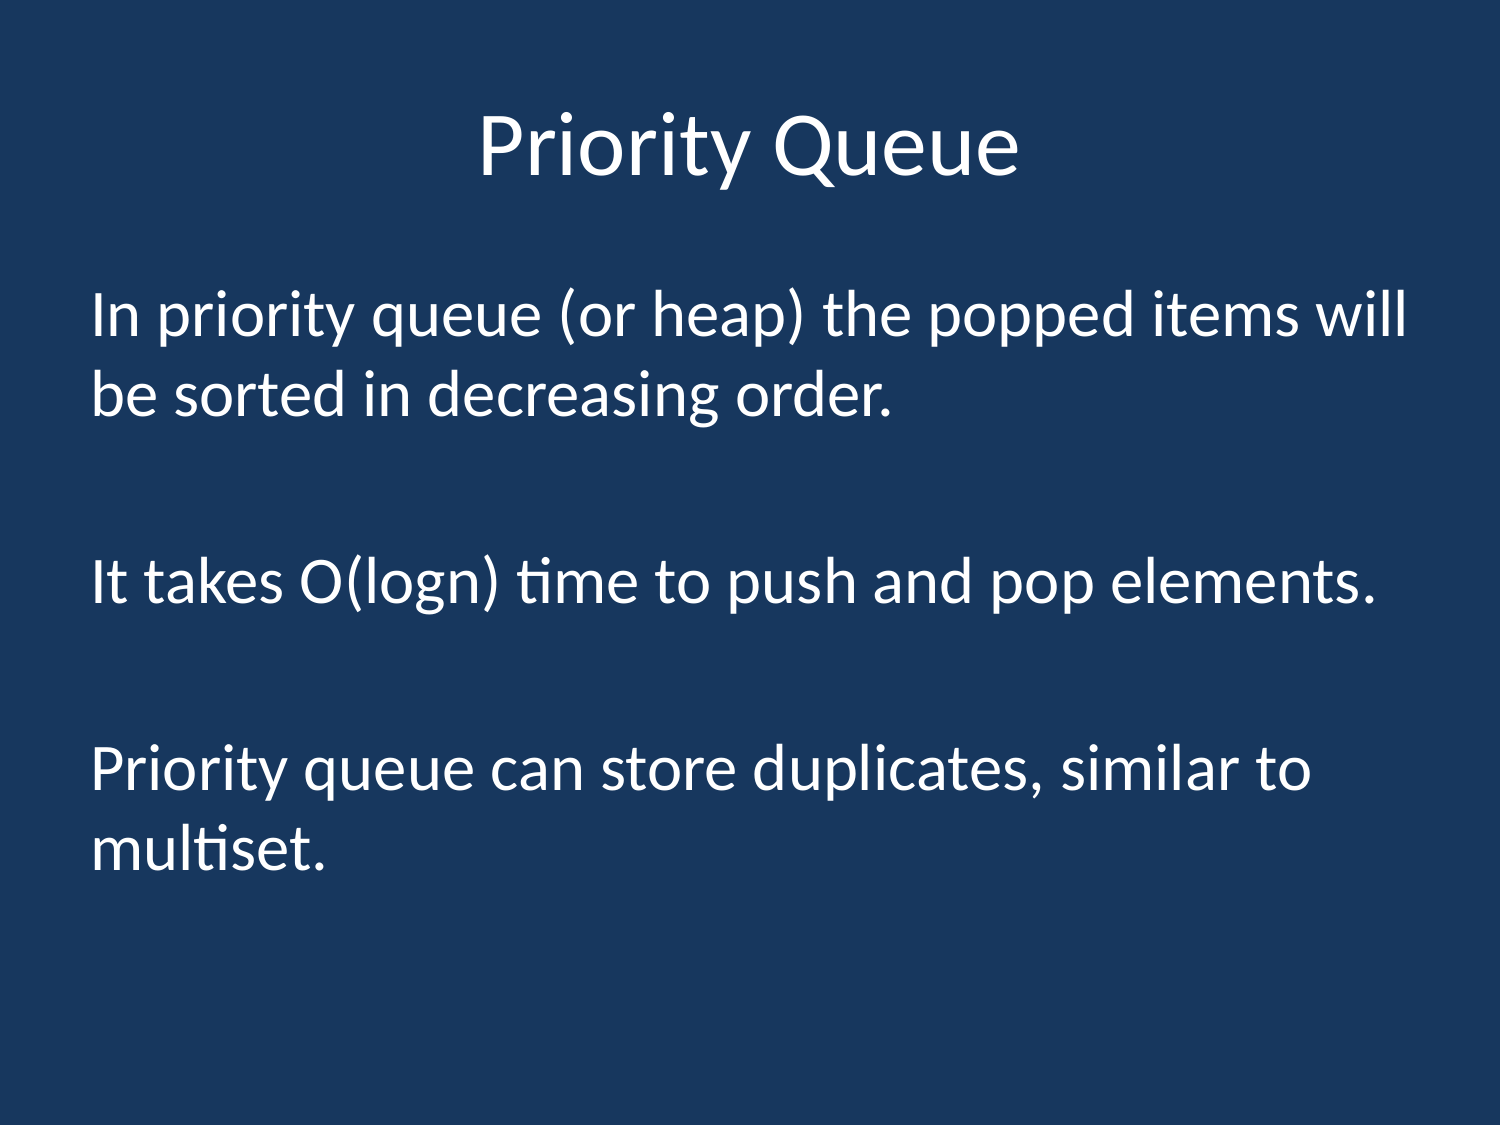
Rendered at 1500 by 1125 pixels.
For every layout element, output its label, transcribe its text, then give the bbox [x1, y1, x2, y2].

list In priority queue (or heap) the popped items will be sorted in decreasing order. It takes O(logn) time to push and pop elements. Priority queue can store duplicates, similar to multiset. [75, 262, 1425, 1005]
title Priority Queue [75, 45, 1425, 233]
